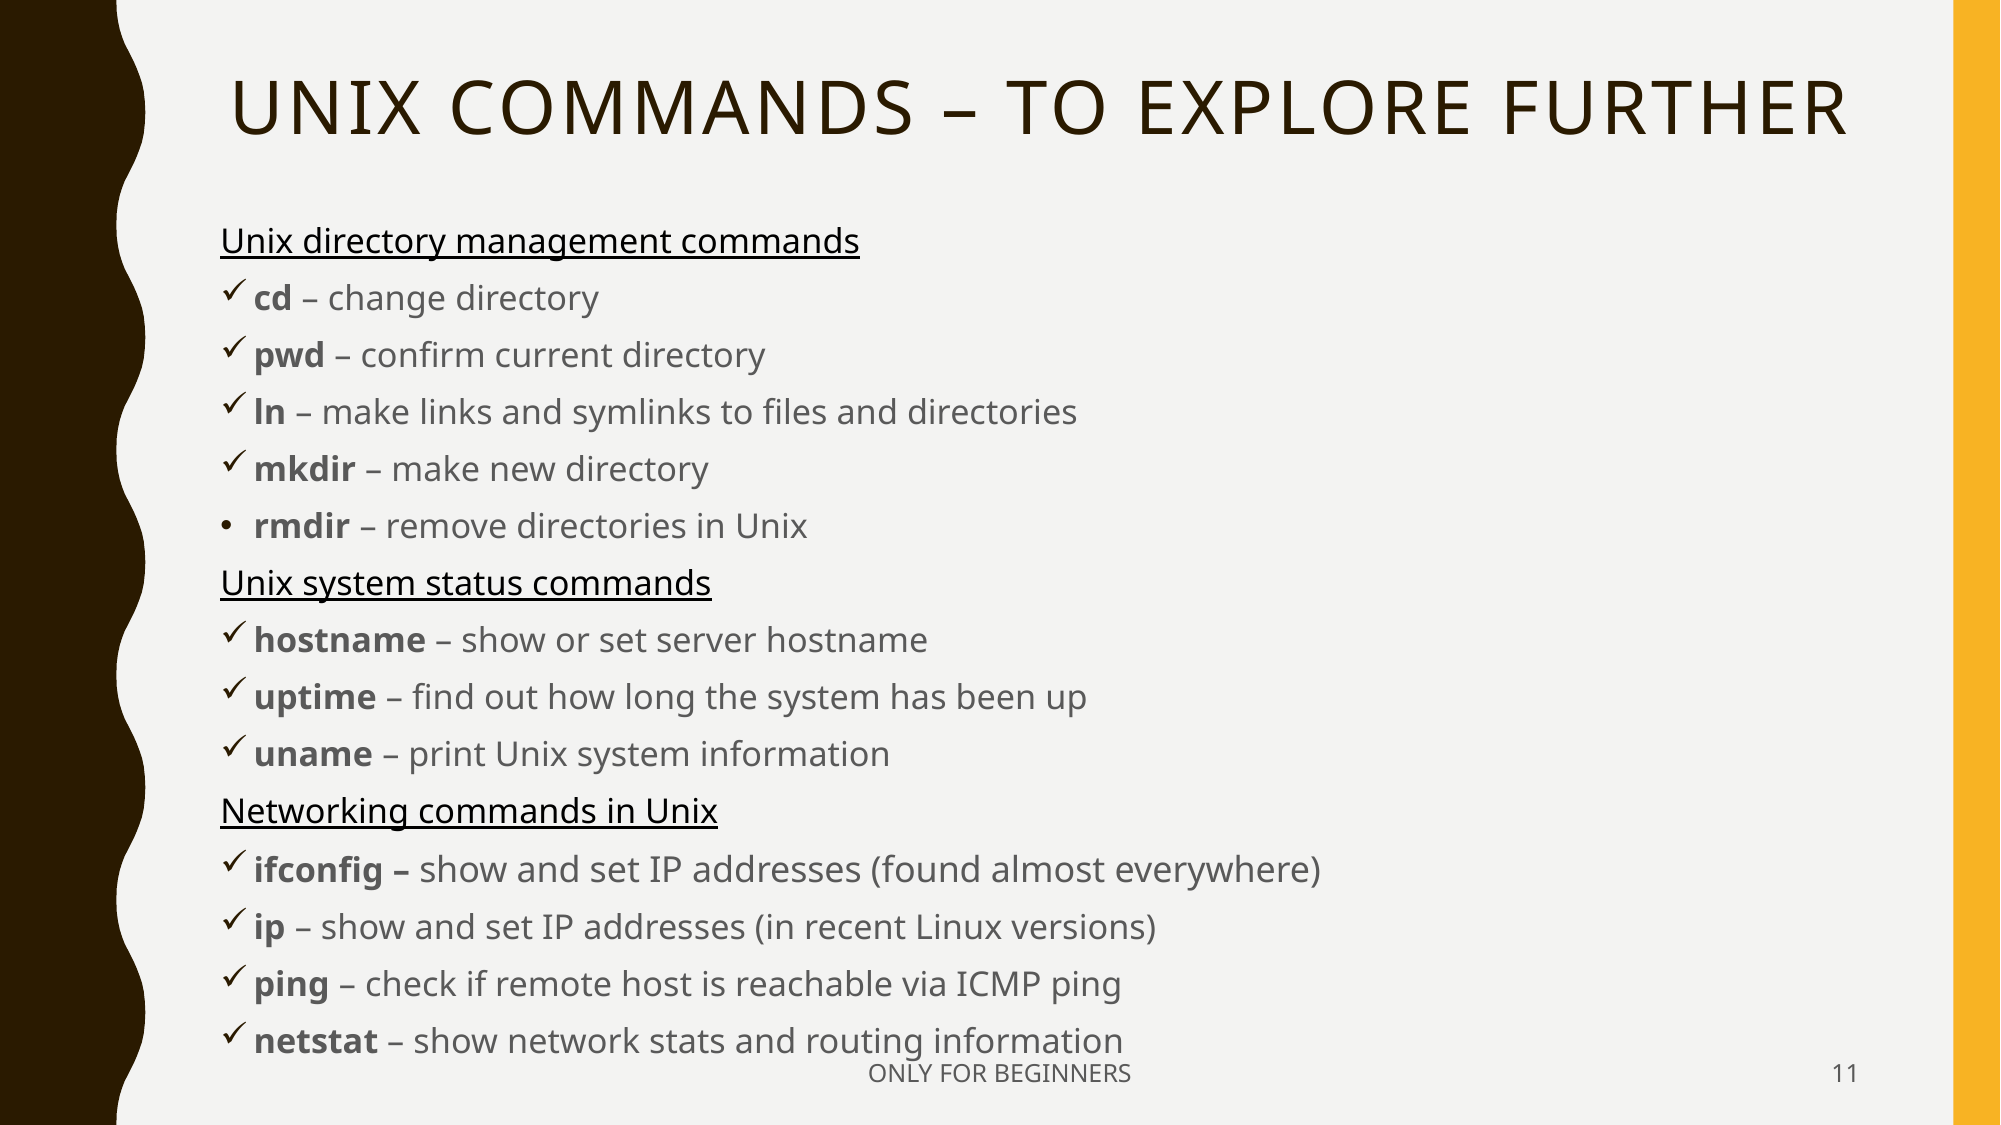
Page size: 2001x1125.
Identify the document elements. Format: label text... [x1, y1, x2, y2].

list Unix directory management commands cd – change directory pwd – confirm current directory ln – make links and symlinks to files and directories mkdir – make new directory rmdir – remove directories in Unix Unix system status commands hostname – show or set server hostname uptime – find out how long the system has been up uname – print Unix system information Networking commands in Unix ifconfig – show and set IP addresses (found almost everywhere) ip – show and set IP addresses (in recent Linux versions) ping – check if remote host is reachable via ICMP ping netstat – show network stats and routing information [205, 207, 1875, 1078]
title UNIX Commands – TO Explore FURTHER [205, 62, 1875, 161]
footer ONLY FOR BEGINNERS [662, 1045, 1338, 1103]
slide_number 11 [1412, 1045, 1875, 1103]
